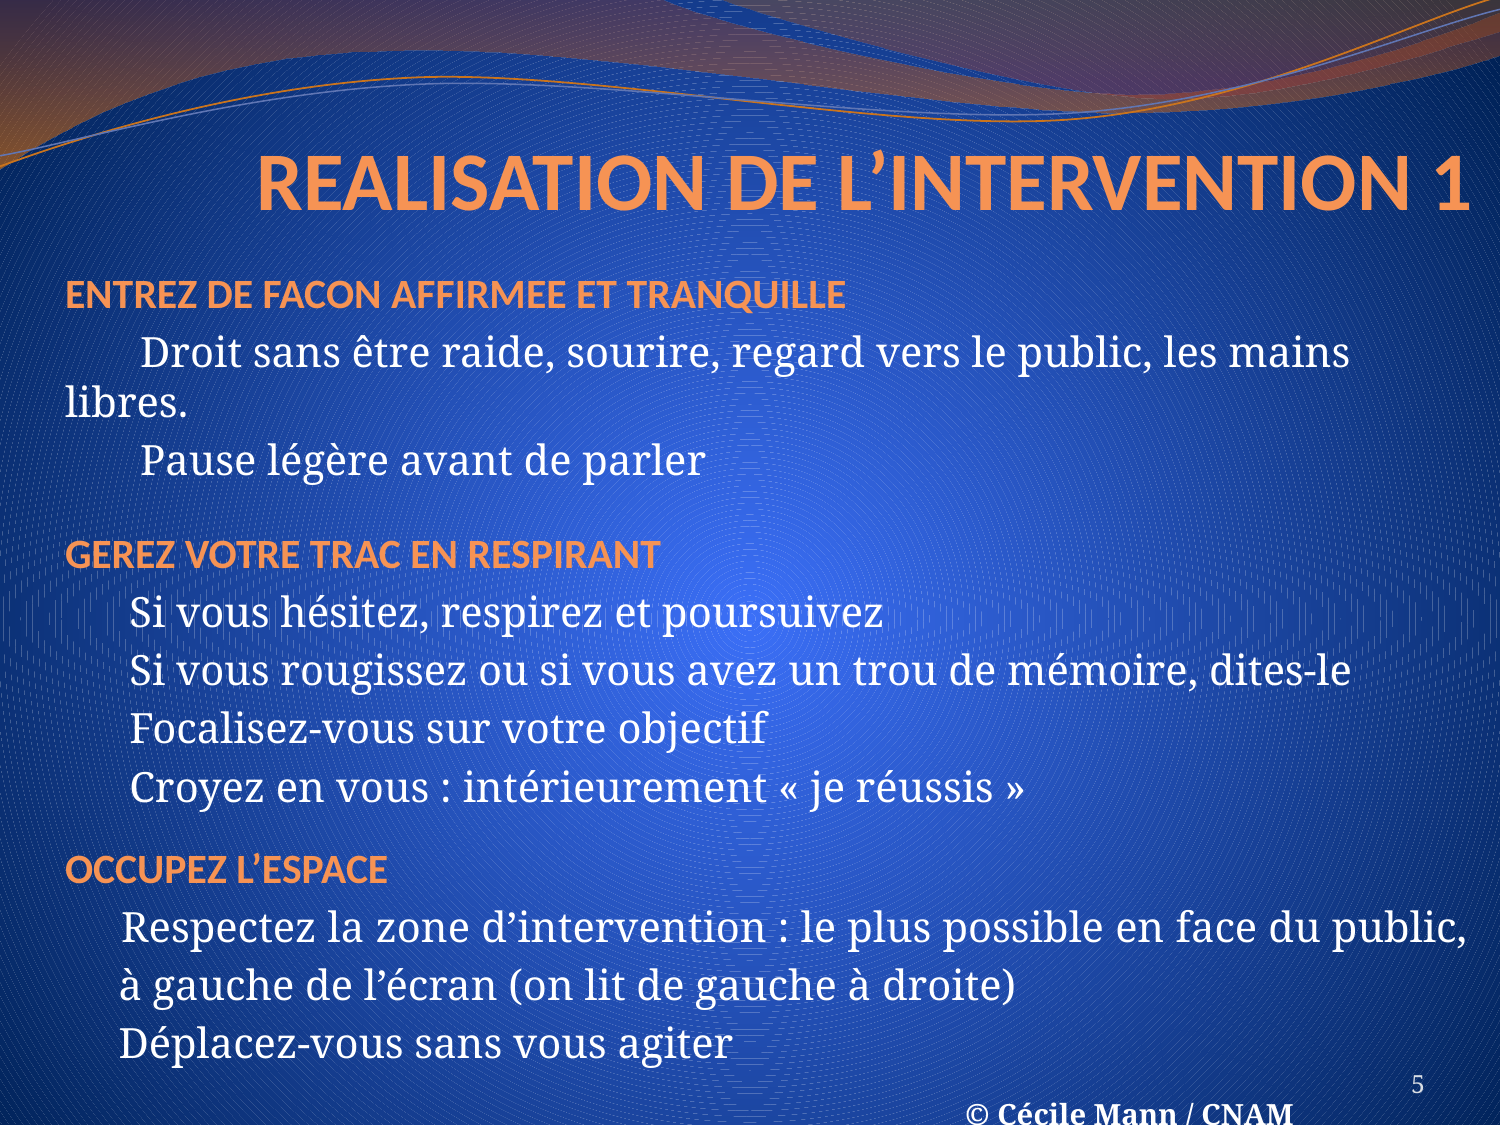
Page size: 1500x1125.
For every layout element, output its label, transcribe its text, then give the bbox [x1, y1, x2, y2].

slide_number 5 [1299, 1042, 1425, 1103]
subtitle ENTREZ DE FACON AFFIRMEE ET TRANQUILLE Droit sans être raide, sourire, regard vers le public, les mains libres. Pause légère avant de parler GEREZ VOTRE TRAC EN RESPIRANT Si vous hésitez, respirez et poursuivez Si vous rougissez ou si vous avez un trou de mémoire, dites-le Focalisez-vous sur votre objectif Croyez en vous : intérieurement « je réussis » OCCUPEZ L’ESPACE Respectez la zone d’intervention : le plus possible en face du public, à gauche de l’écran (on lit de gauche à droite) Déplacez-vous sans vous agiter © Cécile Mann / CNAM [64, 208, 1479, 1125]
title REALISATION DE L’INTERVENTION 1 [129, 0, 1477, 208]
